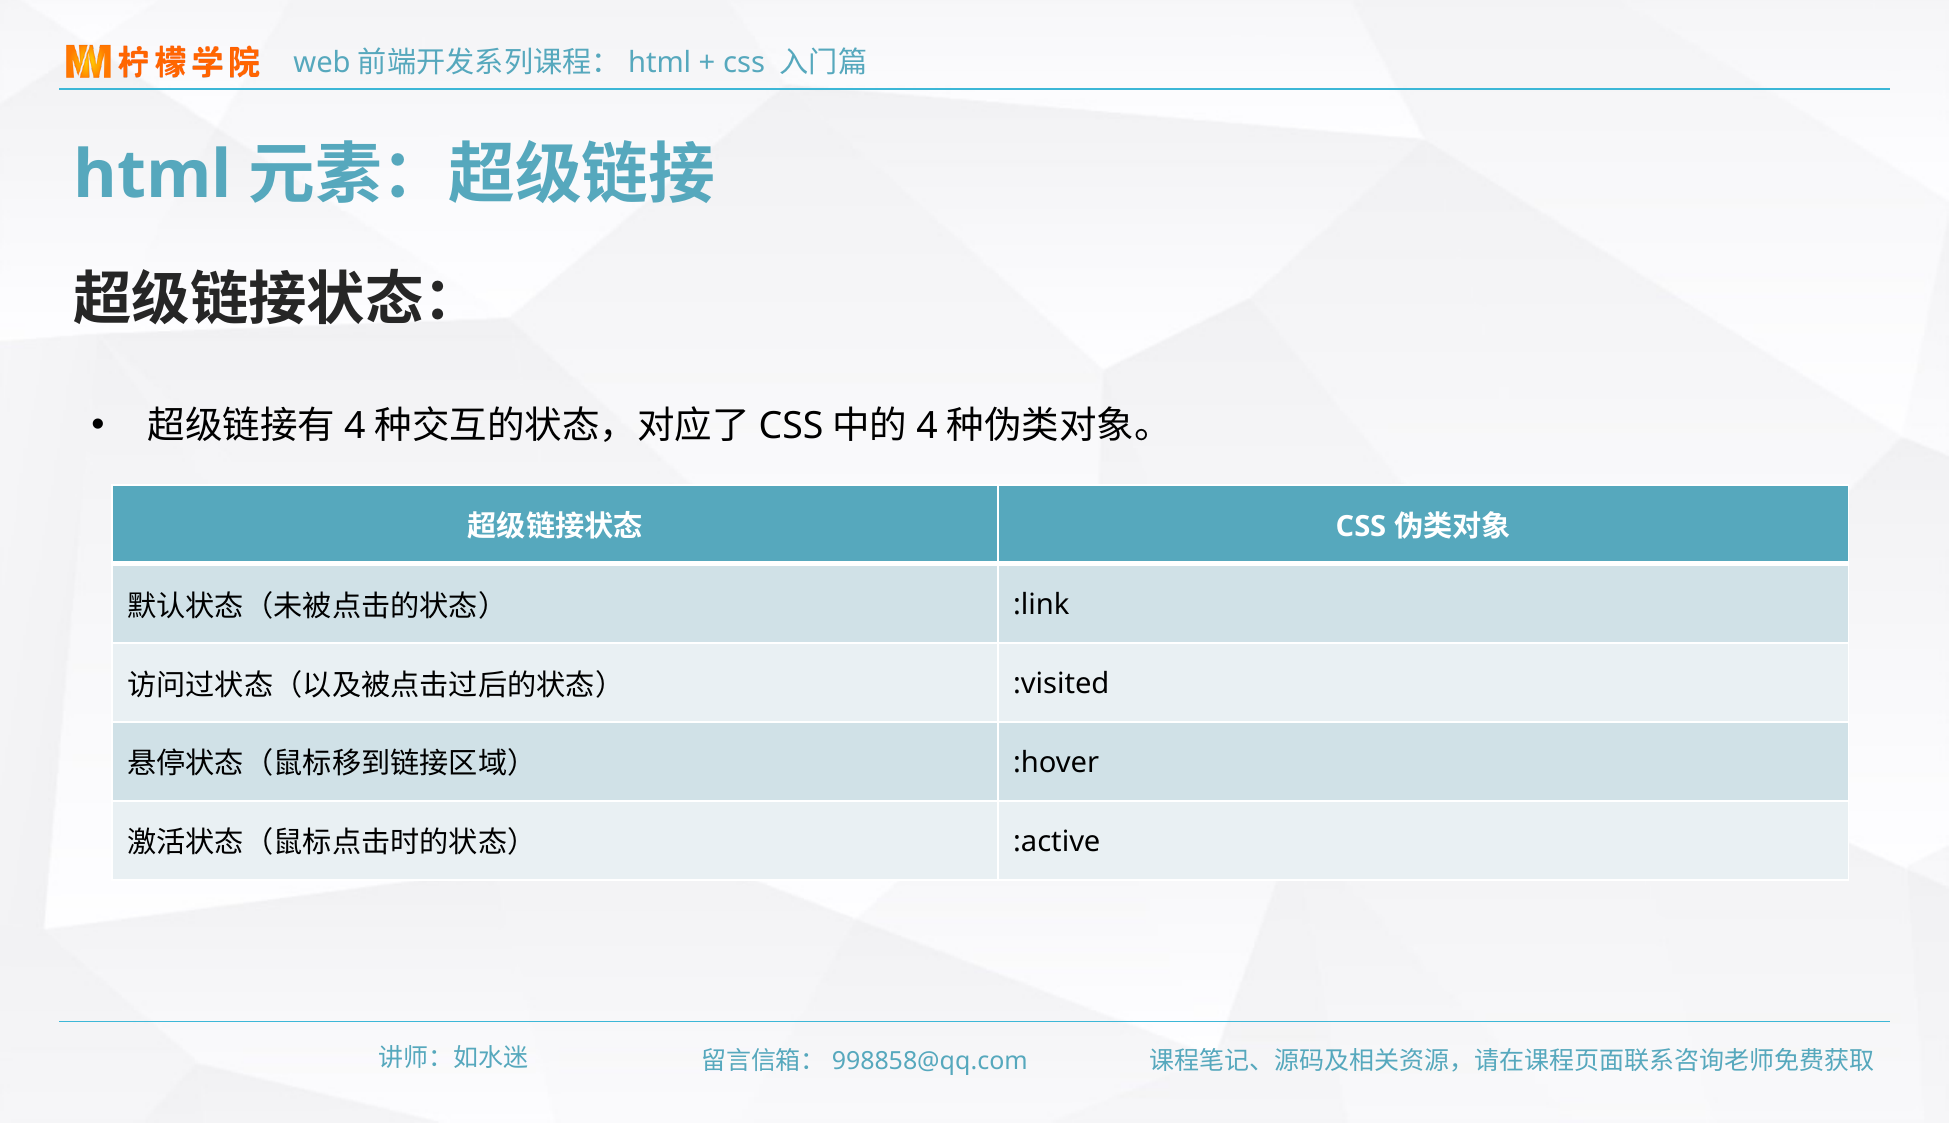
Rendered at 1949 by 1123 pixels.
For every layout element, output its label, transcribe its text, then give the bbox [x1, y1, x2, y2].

text_box 超级链接有4种交互的状态，对应了CSS中的4种伪类对象。 [76, 348, 1495, 544]
table_cell 访问过状态（以及被点击过后的状态） [113, 644, 997, 721]
table_cell :hover [999, 723, 1848, 800]
picture [0, 0, 1949, 1123]
table_cell :active [999, 802, 1848, 879]
table_cell :visited [999, 644, 1848, 721]
table_cell 激活状态（鼠标点击时的状态） [113, 802, 997, 879]
table_header CSS伪类对象 [999, 486, 1848, 561]
text_box html元素：超级链接 [59, 123, 1890, 219]
table_cell 悬停状态（鼠标移到链接区域） [113, 723, 997, 800]
table_cell :link [999, 566, 1848, 642]
table_header 超级链接状态 [113, 486, 997, 561]
table_cell 默认状态（未被点击的状态） [113, 566, 997, 642]
text_box 超级链接状态： [59, 253, 1058, 339]
